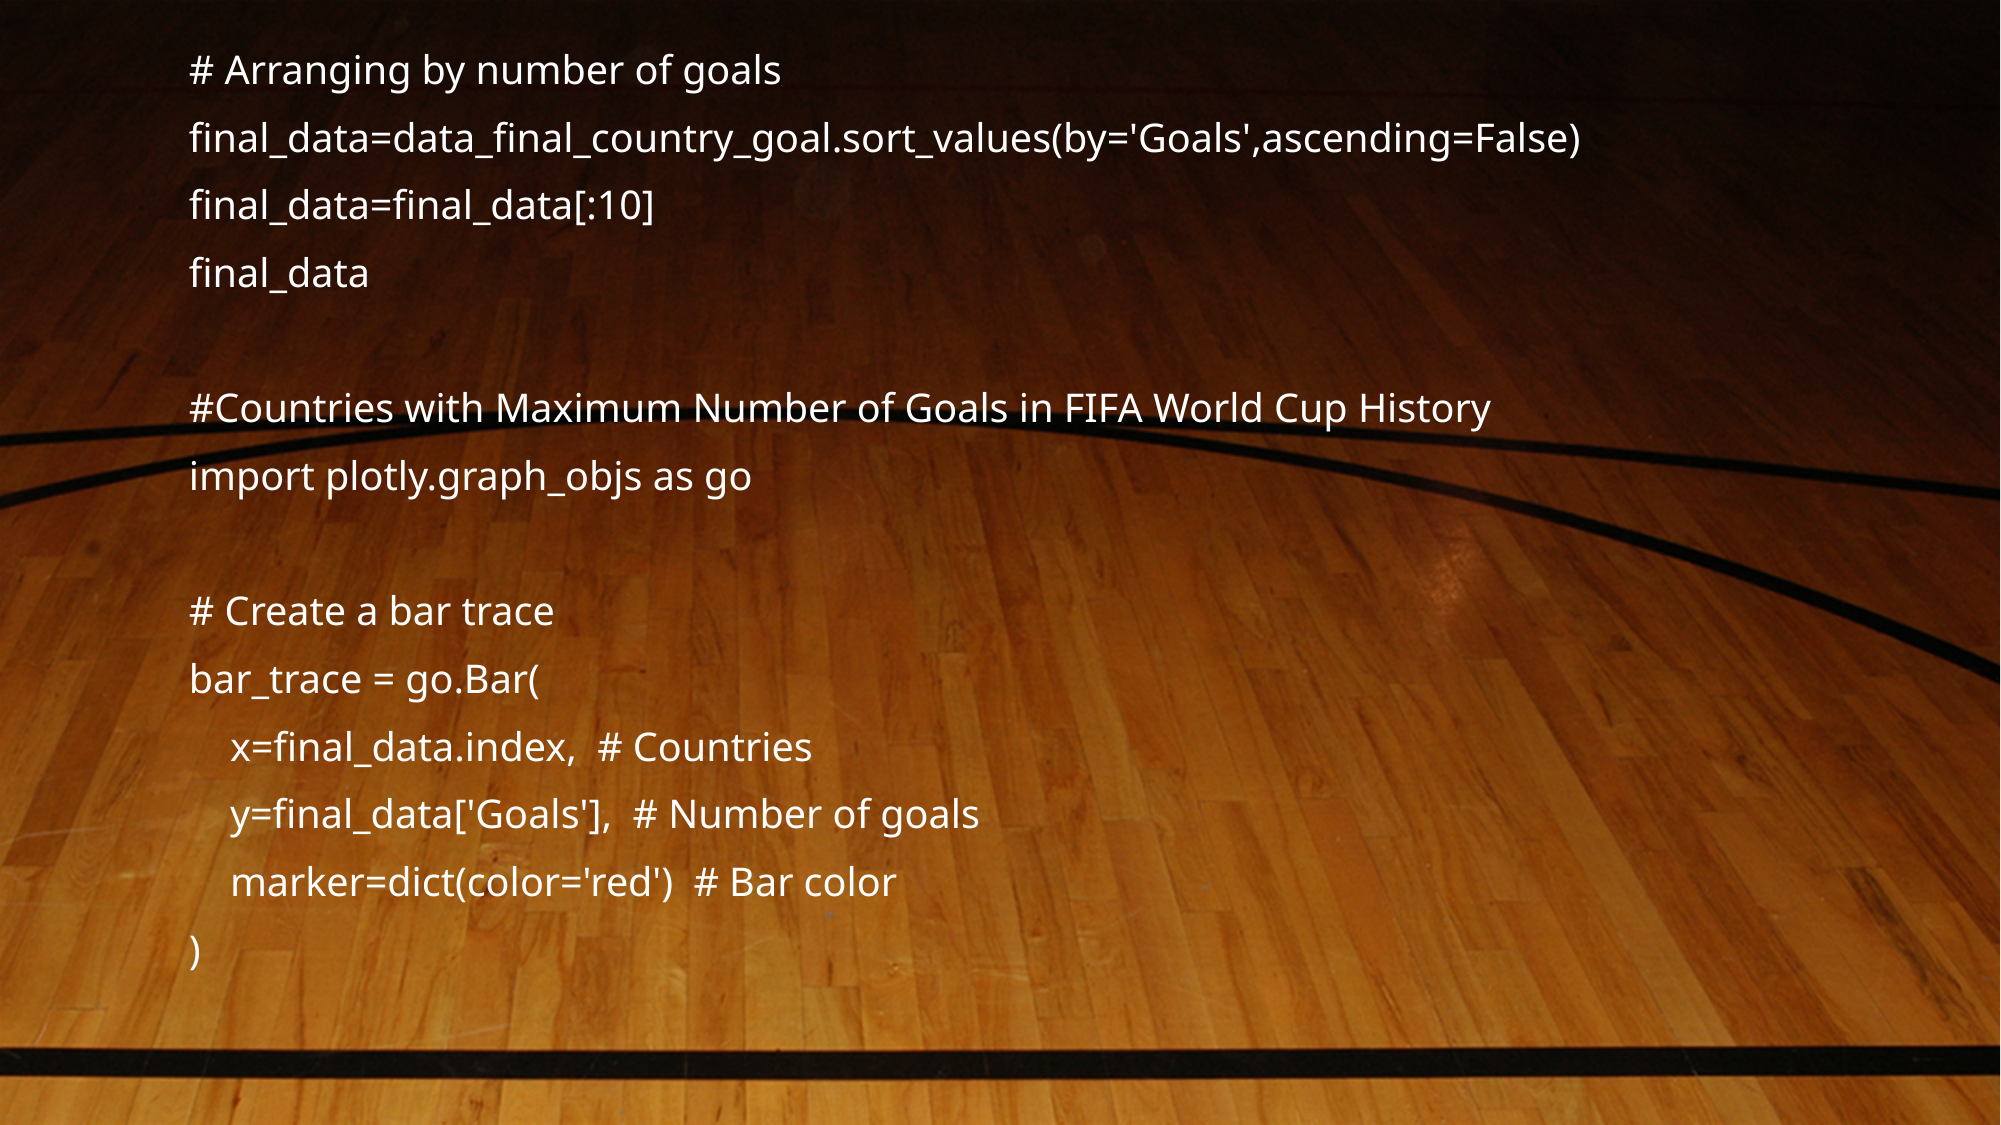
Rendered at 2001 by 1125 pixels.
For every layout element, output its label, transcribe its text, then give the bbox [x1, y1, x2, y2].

picture [0, 0, 2001, 1125]
list # Arranging by number of goals final_data=data_final_country_goal.sort_values(by='Goals',ascending=False) final_data=final_data[:10] final_data #Countries with Maximum Number of Goals in FIFA World Cup History import plotly.graph_objs as go # Create a bar trace bar_trace = go.Bar( x=final_data.index, # Countries y=final_data['Goals'], # Number of goals marker=dict(color='red') # Bar color ) [173, 42, 1824, 1024]
